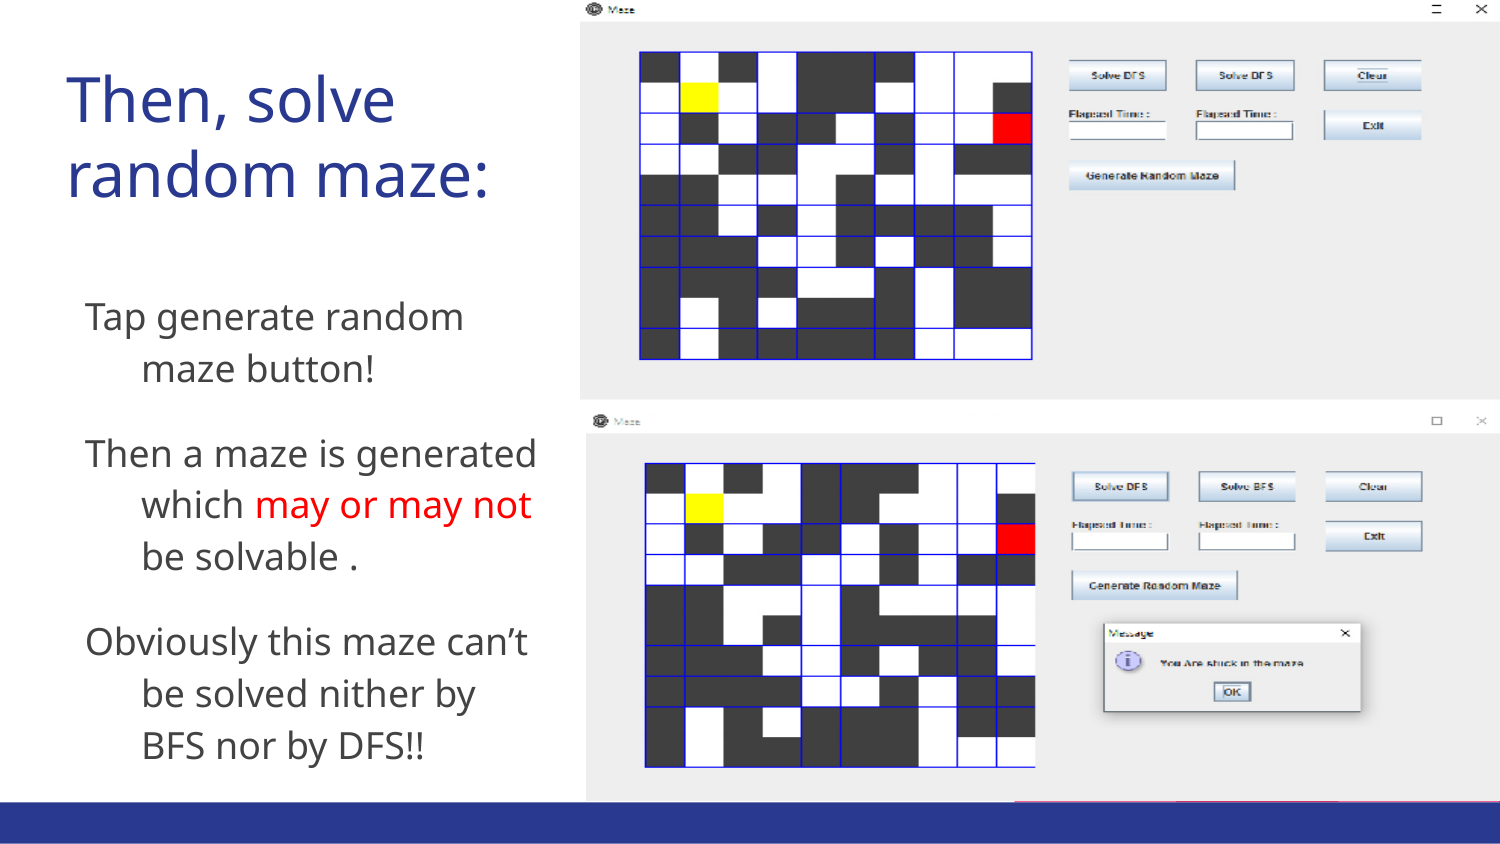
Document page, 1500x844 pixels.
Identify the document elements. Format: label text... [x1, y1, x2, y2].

title Then, solve random maze: [51, 45, 559, 202]
picture [579, 0, 1500, 402]
picture [586, 411, 1500, 801]
list Tap generate random maze button! Then a maze is generated which may or may not be solvable . Obviously this maze can’t be solved nither by BFS nor by DFS!! [51, 271, 559, 750]
